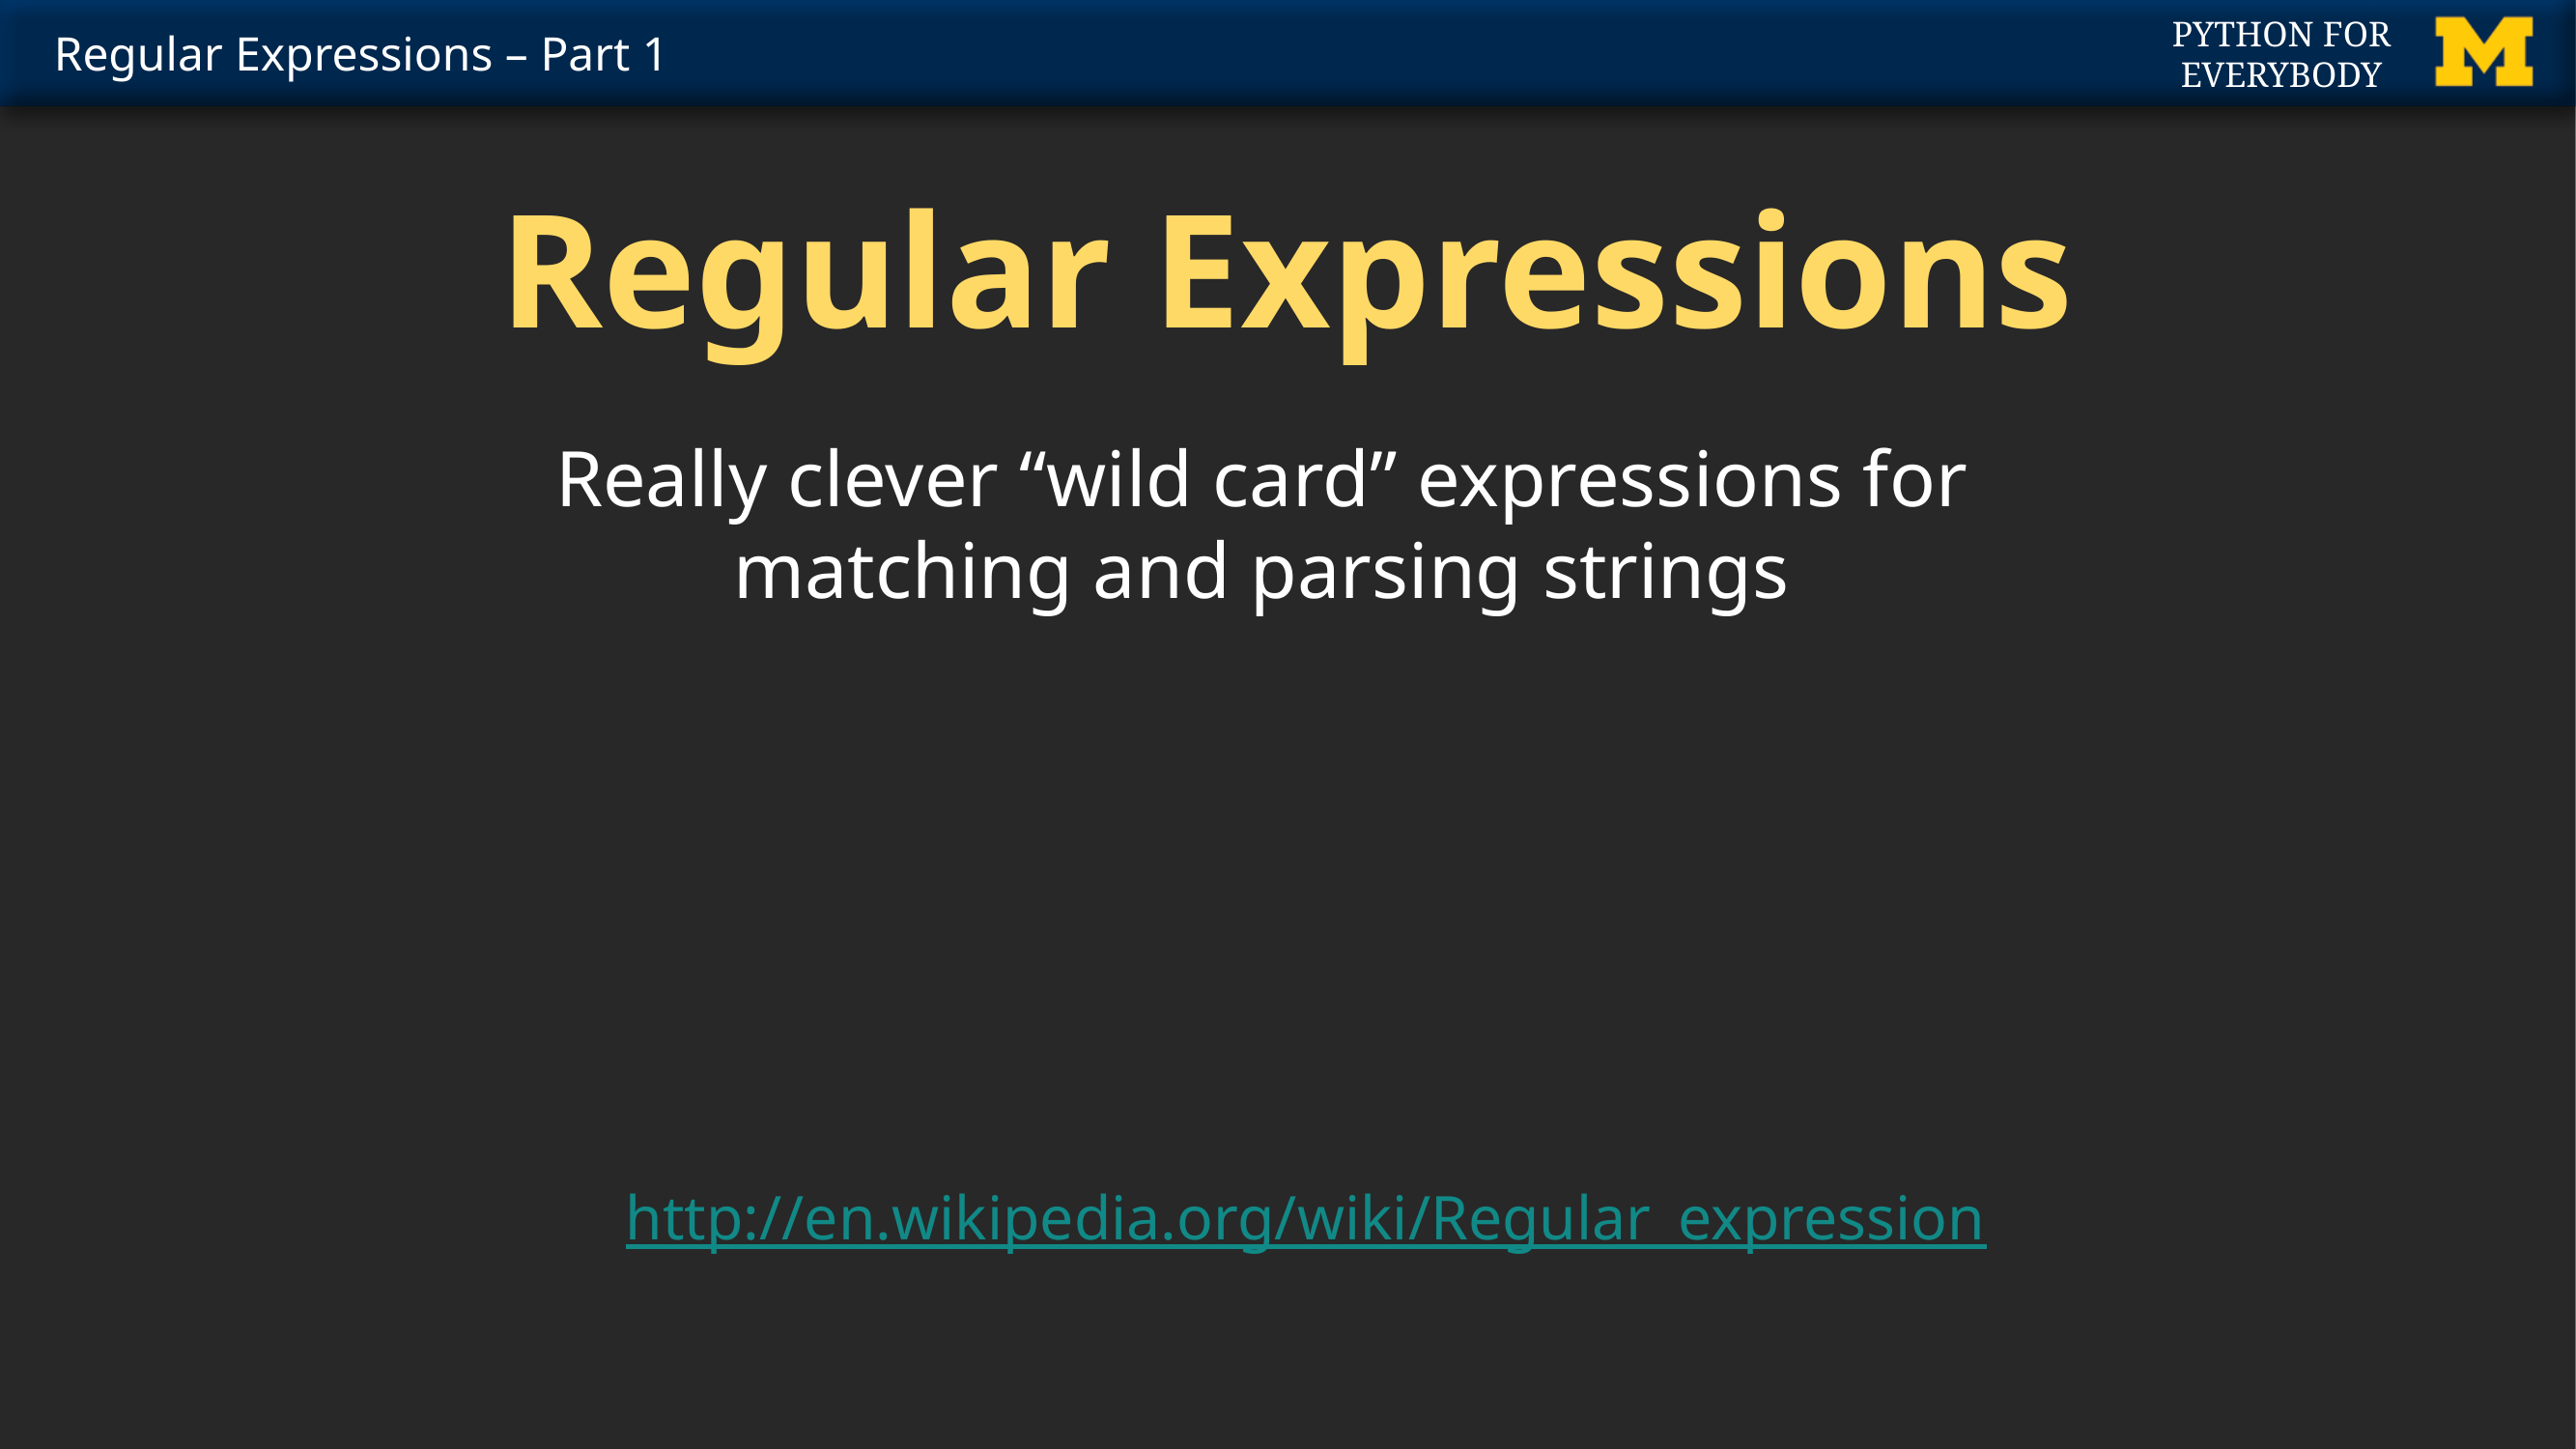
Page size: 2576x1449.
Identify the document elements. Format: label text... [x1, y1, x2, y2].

title Regular Expressions [183, 128, 2391, 403]
picture [0, 0, 2576, 1449]
text_box http://en.wikipedia.org/wiki/Regular_expression [402, 1167, 2211, 1273]
text_box Really clever “wild card” expressions for matching and parsing strings [418, 425, 2106, 619]
